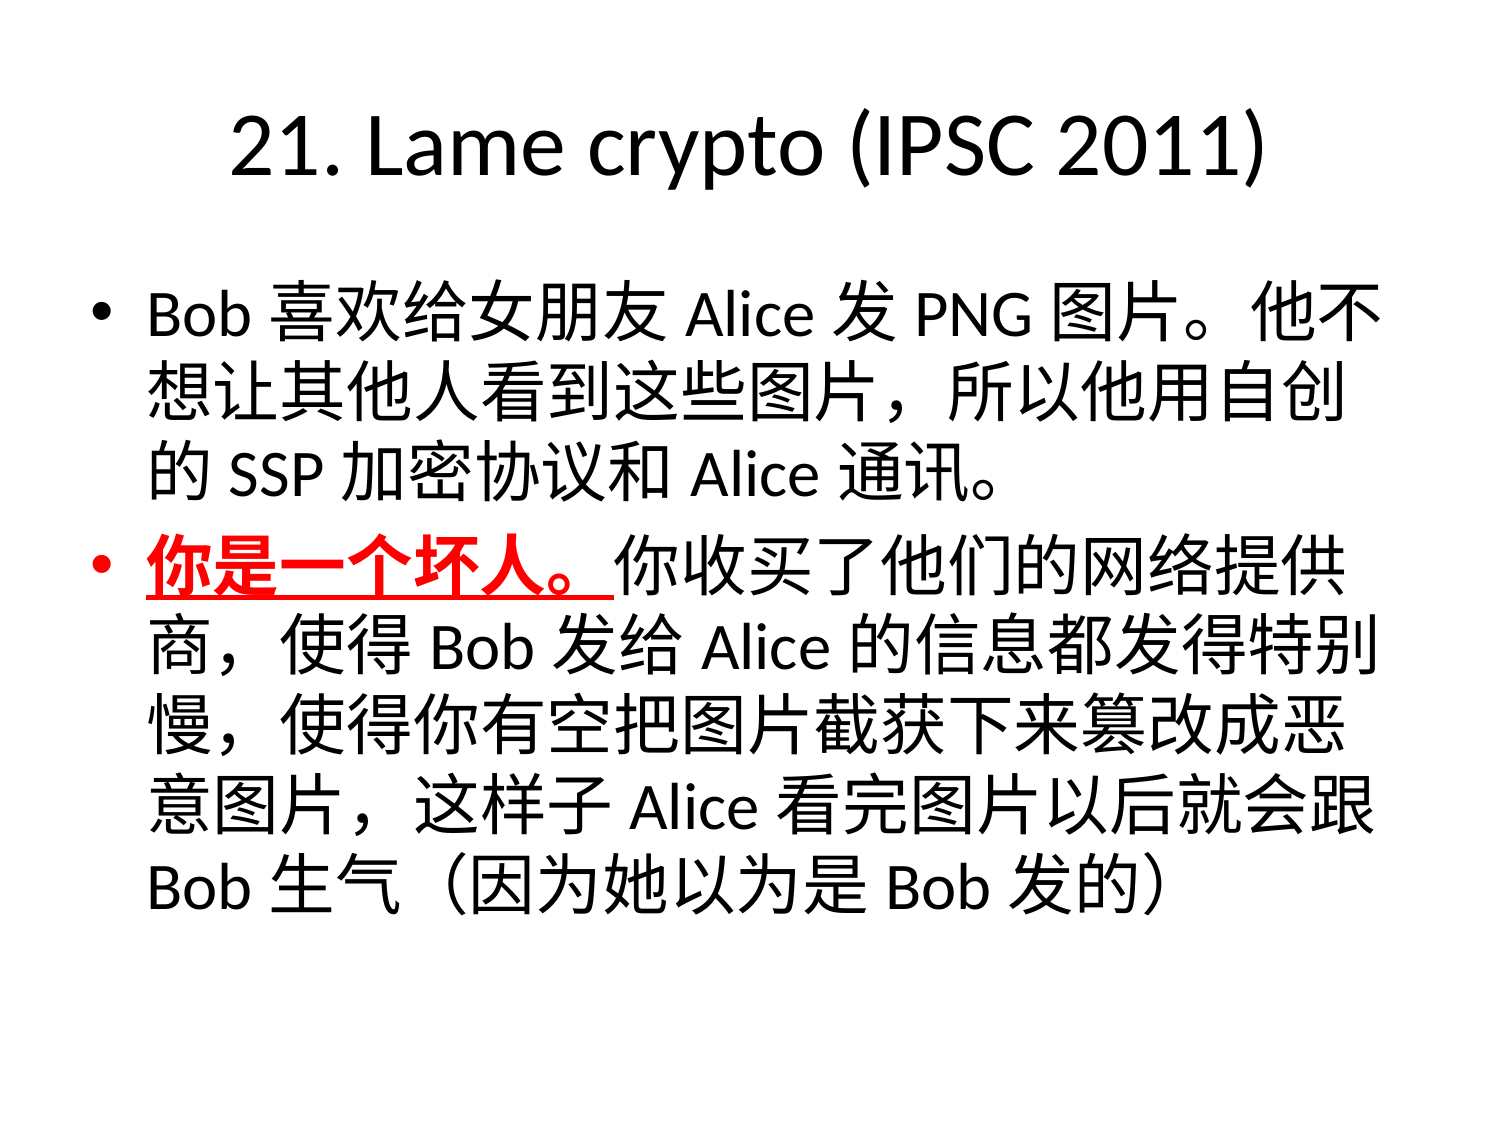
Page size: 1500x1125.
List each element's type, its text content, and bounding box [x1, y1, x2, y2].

title 21. Lame crypto (IPSC 2011) [75, 45, 1425, 233]
list Bob喜欢给女朋友Alice发PNG图片。他不想让其他人看到这些图片，所以他用自创的SSP加密协议和Alice通讯。 你是一个坏人。你收买了他们的网络提供商，使得Bob发给Alice的信息都发得特别慢，使得你有空把图片截获下来篡改成恶意图片，这样子Alice看完图片以后就会跟Bob生气（因为她以为是Bob发的） [75, 262, 1425, 1005]
